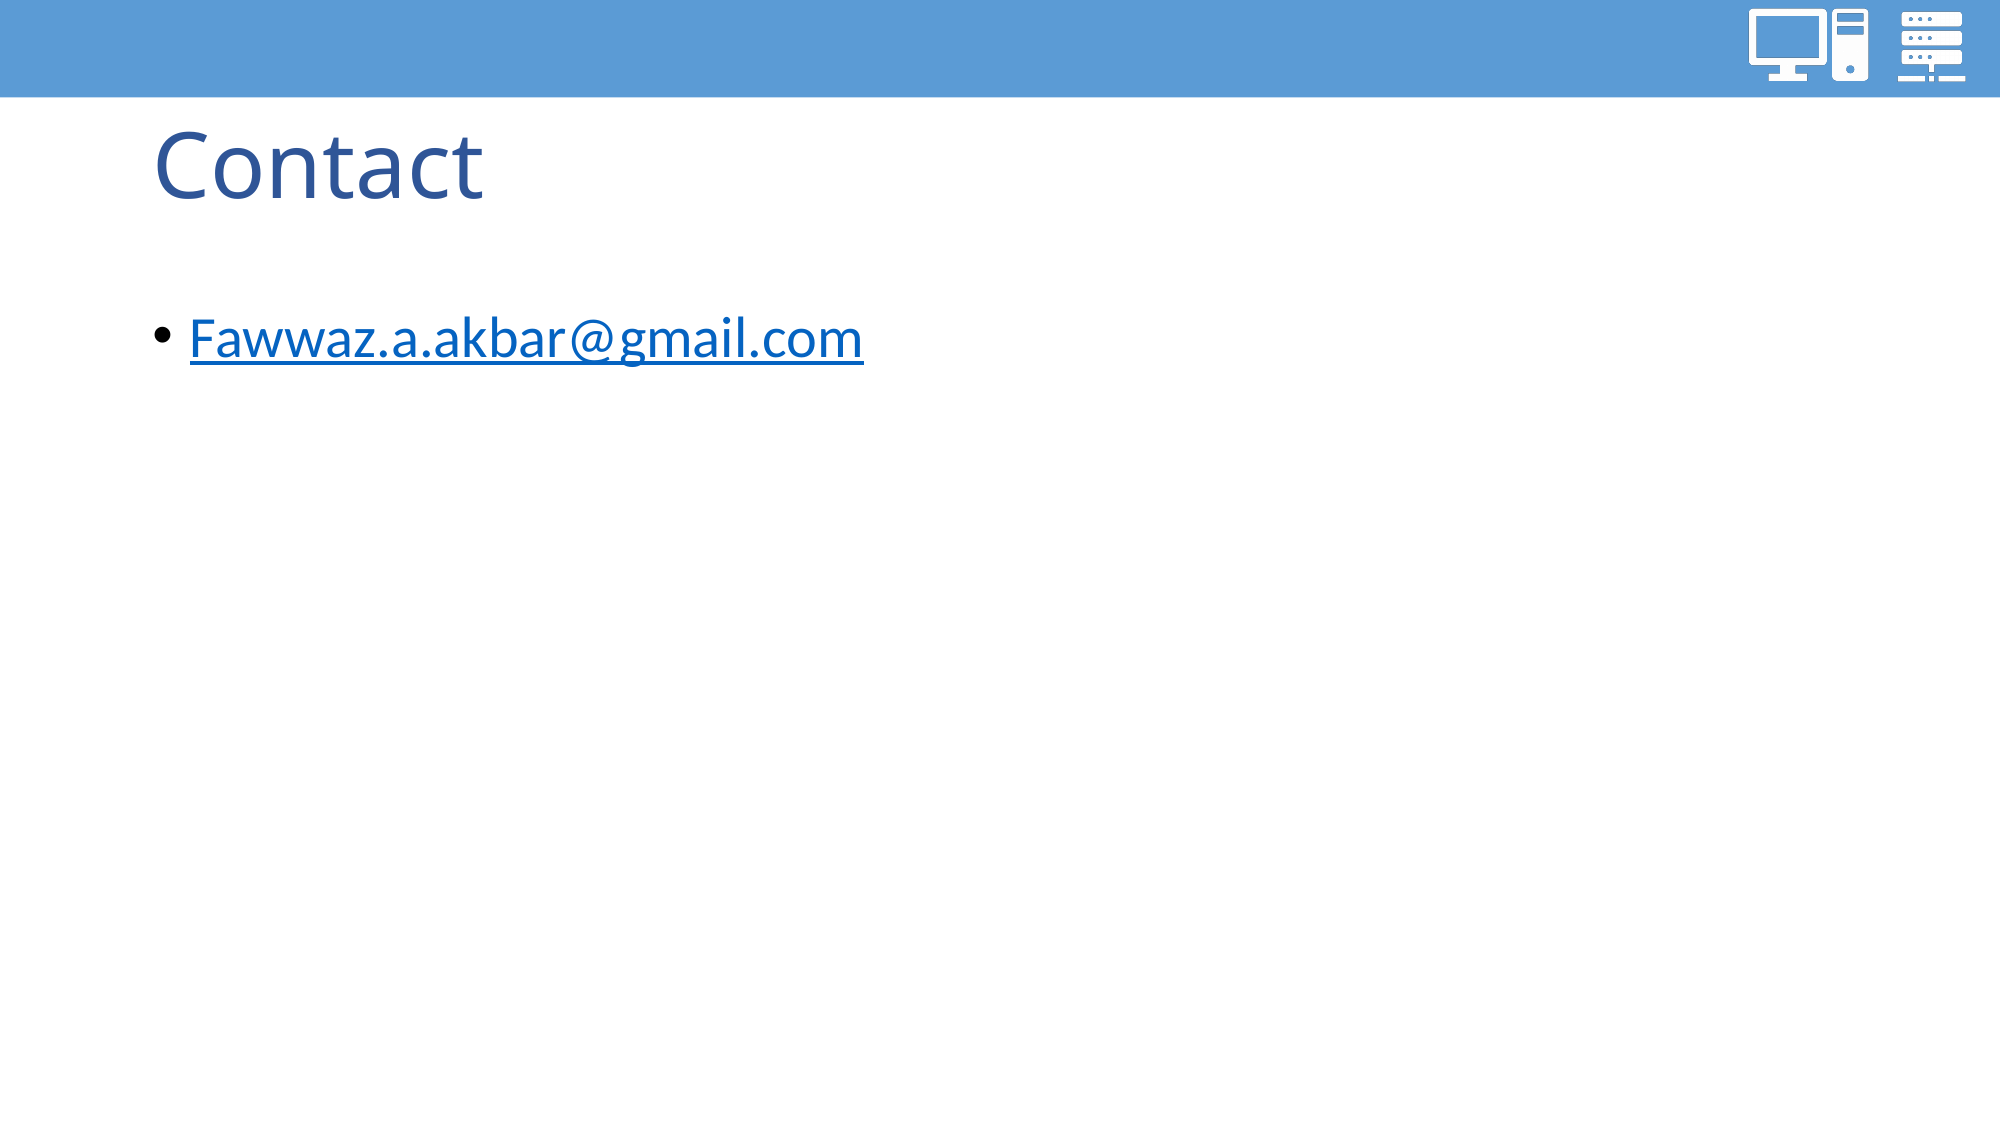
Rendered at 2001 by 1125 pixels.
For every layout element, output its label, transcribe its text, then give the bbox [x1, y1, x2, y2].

picture [1886, 1, 1977, 92]
title Contact [137, 59, 1863, 278]
picture [1746, 0, 1871, 107]
list Fawwaz.a.akbar@gmail.com [137, 299, 1863, 1014]
